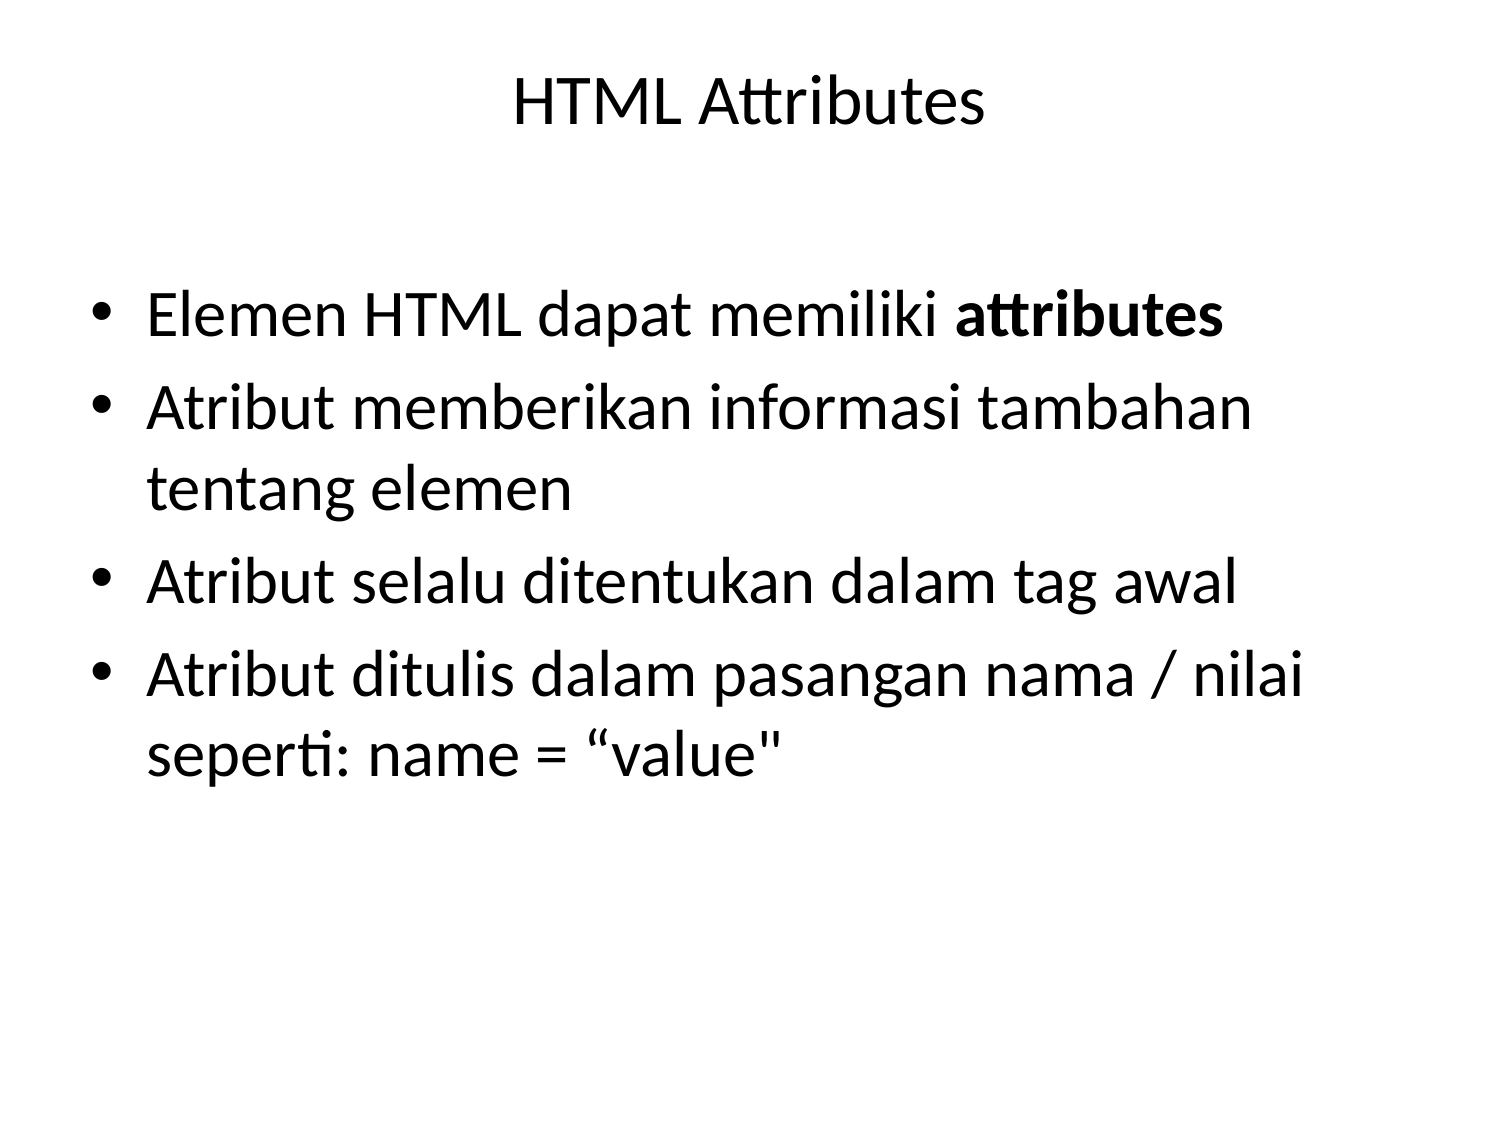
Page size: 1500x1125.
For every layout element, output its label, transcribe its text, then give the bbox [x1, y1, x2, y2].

list Elemen HTML dapat memiliki attributes Atribut memberikan informasi tambahan tentang elemen Atribut selalu ditentukan dalam tag awal Atribut ditulis dalam pasangan nama / nilai seperti: name = “value" [75, 262, 1425, 1005]
title HTML Attributes [75, 45, 1425, 233]
